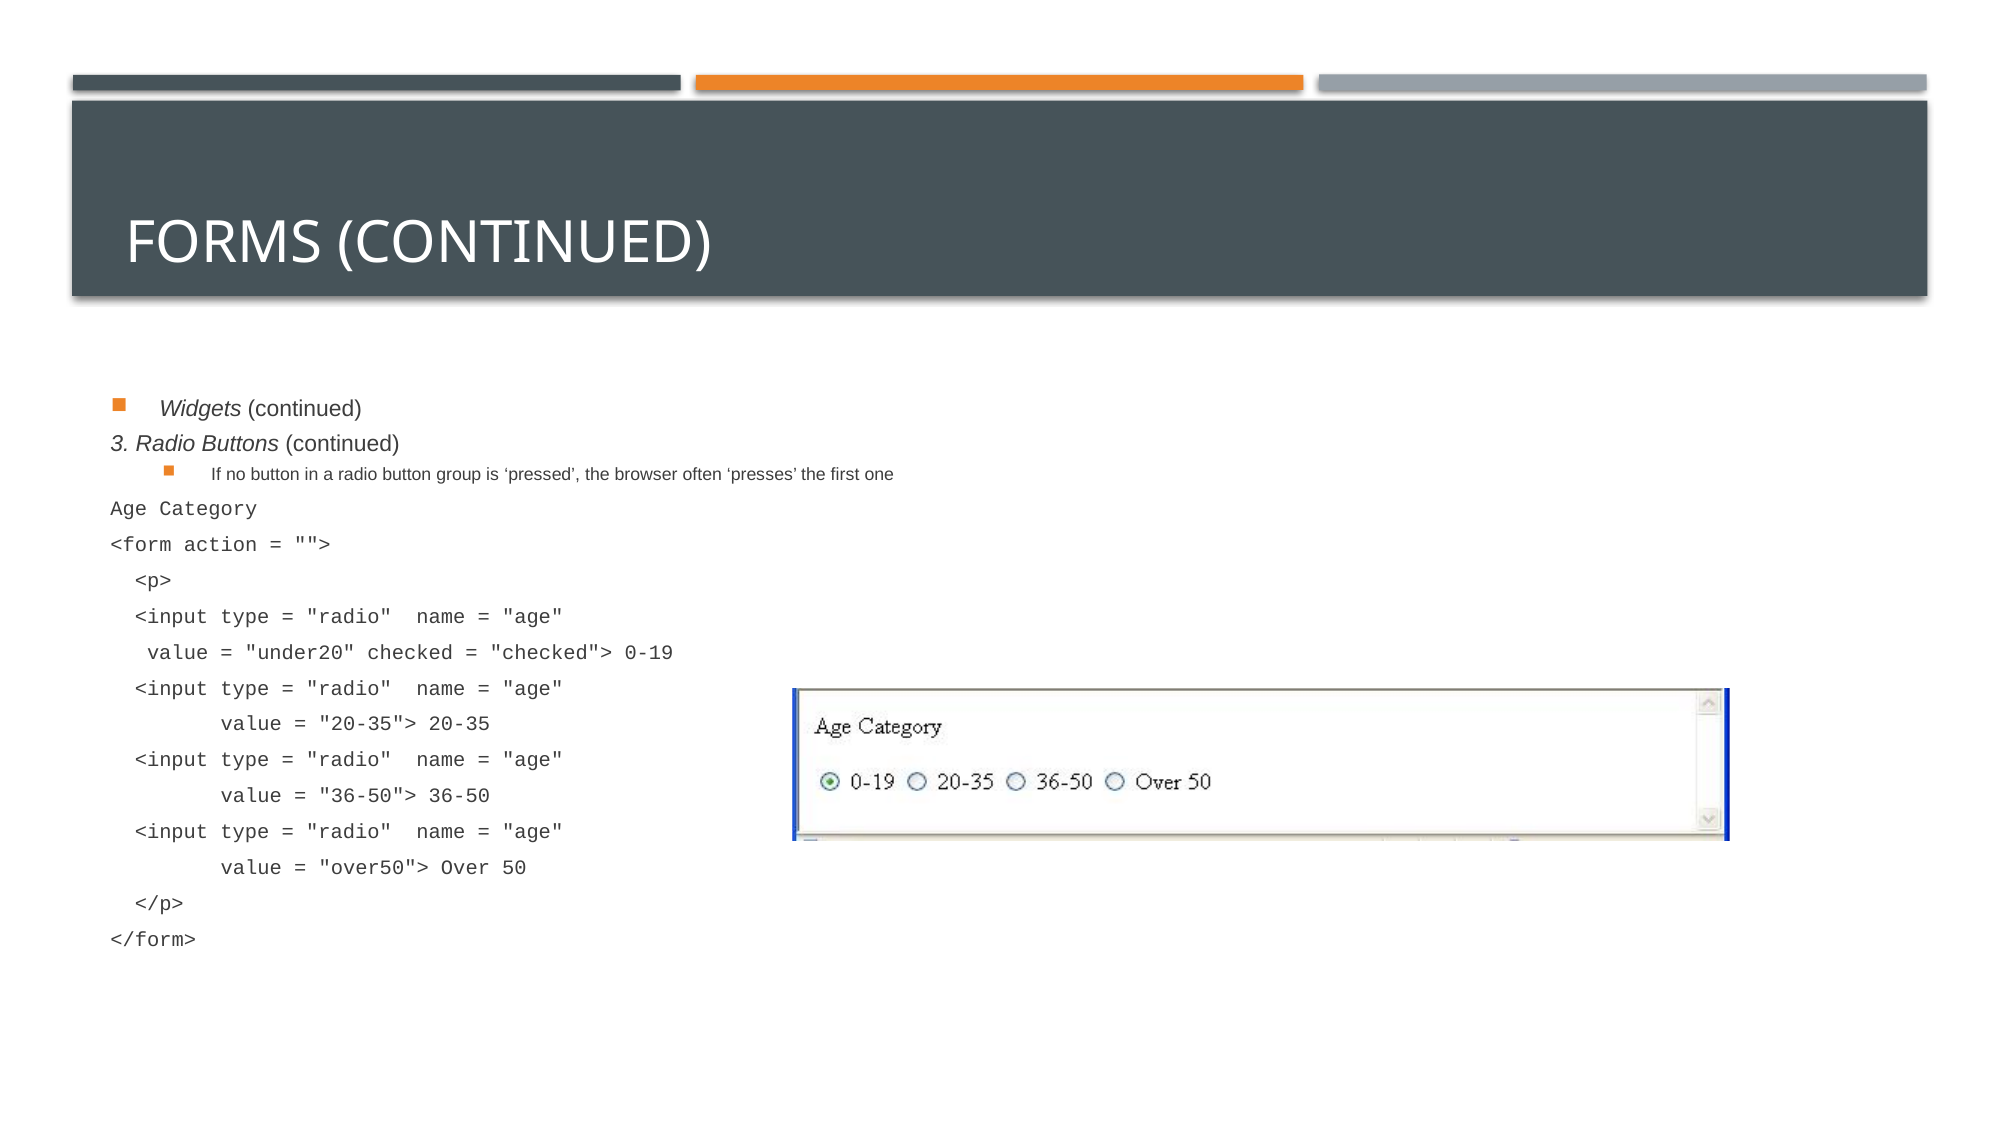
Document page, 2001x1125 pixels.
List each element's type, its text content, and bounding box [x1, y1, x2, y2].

title Forms (continued) [95, 115, 1905, 282]
list Widgets (continued) 3. Radio Buttons (continued) If no button in a radio button group is ‘pressed’, the browser often ‘presses’ the first one Age Category <form action = ""> <p> <input type = "radio" name = "age" value = "under20" checked = "checked"> 0-19 <input type = "radio" name = "age" value = "20-35"> 20-35 <input type = "radio" name = "age" value = "36-50"> 36-50 <input type = "radio" name = "age" value = "over50"> Over 50 </p> </form> [95, 383, 1905, 962]
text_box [791, 688, 1731, 841]
